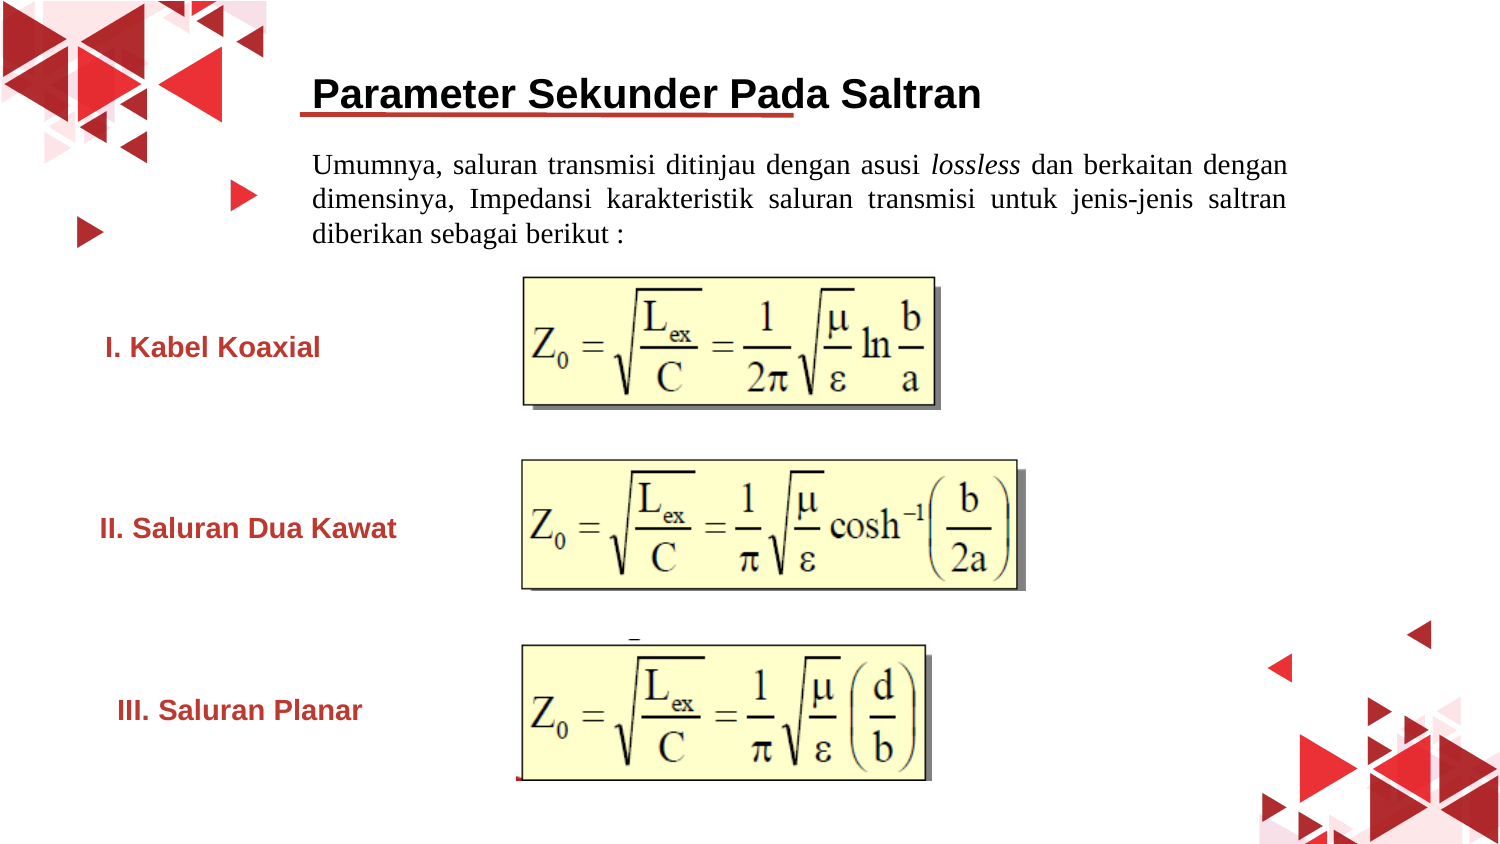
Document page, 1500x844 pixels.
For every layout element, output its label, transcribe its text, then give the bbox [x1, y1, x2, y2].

picture [1, 1, 291, 278]
text_box Umumnya, saluran transmisi ditinjau dengan asusi lossless dan berkaitan dengan dimensinya, Impedansi karakteristik saluran transmisi untuk jenis-jenis saltran diberikan sebagai berikut : [297, 137, 1303, 258]
text_box II. Saluran Dua Kawat [84, 502, 413, 553]
picture [516, 639, 932, 781]
text_box I. Kabel Koaxial [90, 320, 337, 371]
picture [1237, 593, 1500, 844]
text_box Parameter Sekunder Pada Saltran [297, 59, 1027, 125]
picture [516, 454, 1026, 591]
picture [516, 267, 941, 410]
text_box III. Saluran Planar [102, 684, 379, 734]
